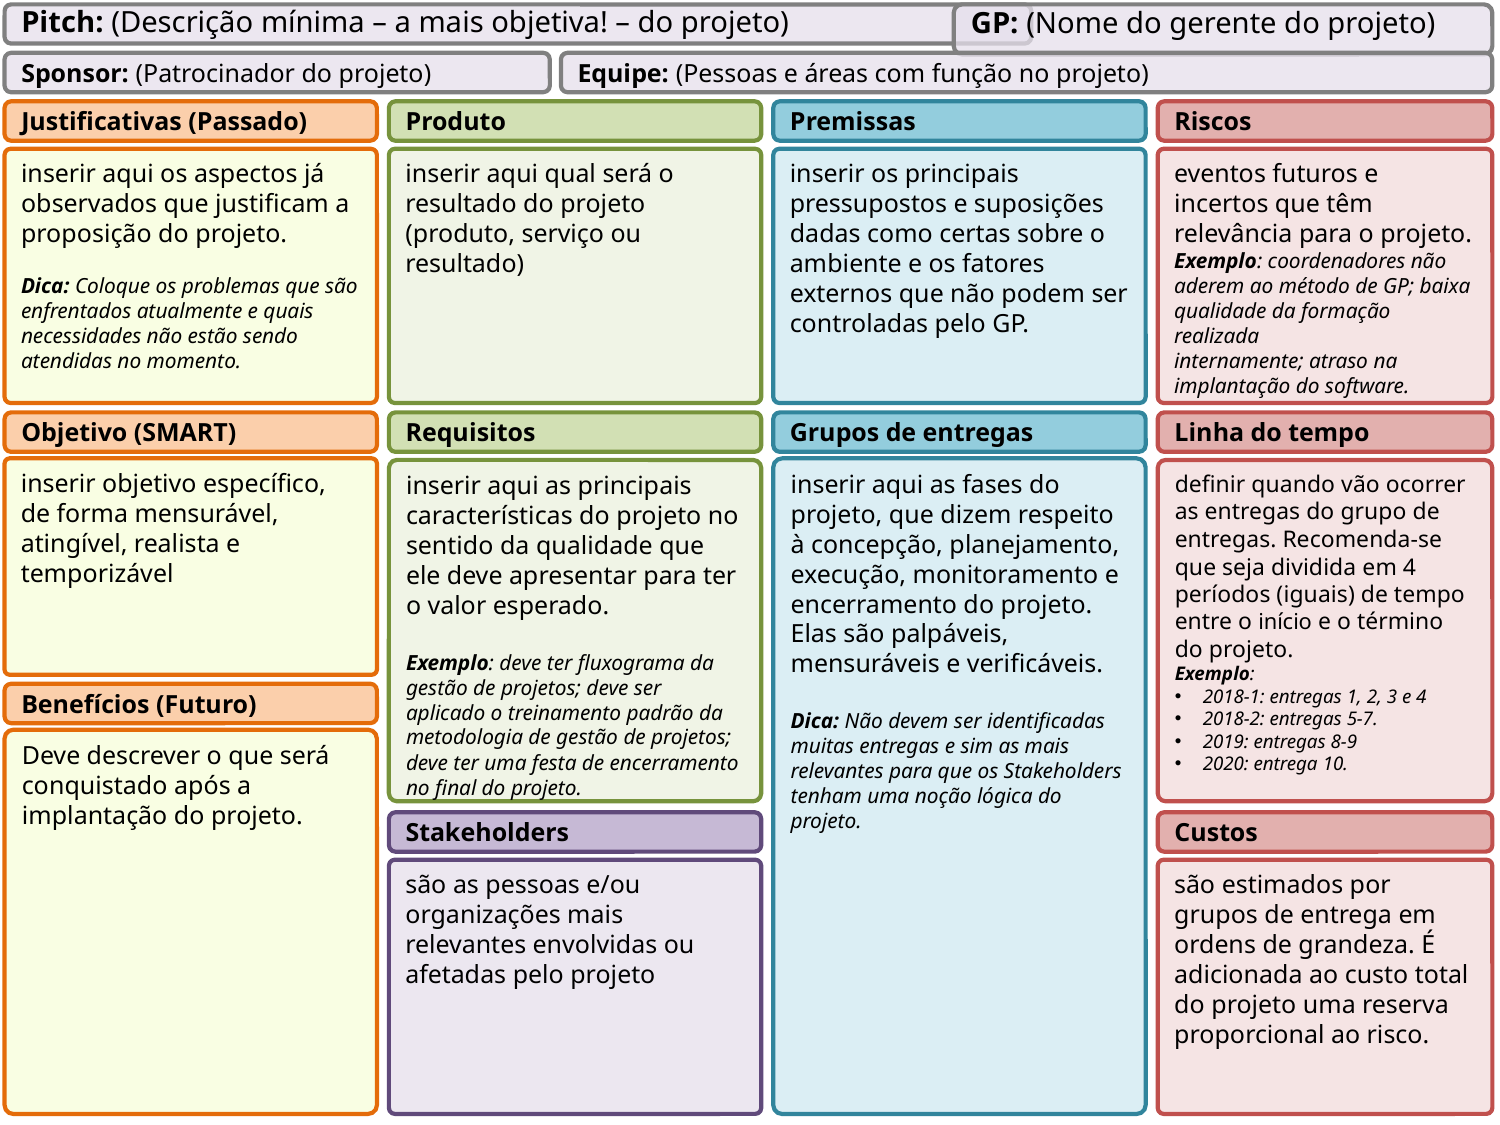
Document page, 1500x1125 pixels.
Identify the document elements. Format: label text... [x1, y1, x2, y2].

text_box Riscos [1155, 99, 1495, 143]
text_box são estimados por grupos de entrega em ordens de grandeza. É adicionada ao custo total do projeto uma reserva proporcional ao risco. [1155, 857, 1495, 1117]
text_box inserir os principais pressupostos e suposições dadas como certas sobre o ambiente e os fatores externos que não podem ser controladas pelo GP. [771, 146, 1148, 406]
text_box inserir aqui qual será o resultado do projeto (produto, serviço ou resultado) [386, 146, 764, 406]
text_box Equipe: (Pessoas e áreas com função no projeto) [558, 50, 1495, 95]
text_box Justificativas (Passado) [2, 99, 380, 143]
text_box eventos futuros e incertos que têm relevância para o projeto. Exemplo: coordenadores não aderem ao método de GP; baixa qualidade da formação realizada internamente; atraso na implantação do software. [1155, 146, 1495, 406]
text_box Stakeholders [386, 810, 764, 854]
text_box são as pessoas e/ou organizações mais relevantes envolvidas ou afetadas pelo projeto [386, 857, 764, 1117]
text_box Premissas [771, 99, 1148, 143]
text_box Custos [1155, 810, 1495, 854]
text_box Objetivo (SMART) [2, 410, 380, 454]
text_box Grupos de entregas [771, 410, 1148, 454]
text_box GP: (Nome do gerente do projeto) [951, 2, 1495, 53]
text_box definir quando vão ocorrer as entregas do grupo de entregas. Recomenda-se que seja dividida em 4 períodos (iguais) de tempo entre o início e o término do projeto. Exemplo: 2018-1: entregas 1, 2, 3 e 4 2018-2: entregas 5-7. 2019: entregas 8-9 2020: entrega 10. [1155, 457, 1495, 804]
text_box inserir aqui as fases do projeto, que dizem respeito à concepção, planejamento, execução, monitoramento e encerramento do projeto. Elas são palpáveis, mensuráveis e verificáveis. Dica: Não devem ser identificadas muitas entregas e sim as mais relevantes para que os Stakeholders tenham uma noção lógica do projeto. [771, 456, 1148, 1117]
text_box Sponsor: (Patrocinador do projeto) [2, 50, 552, 95]
text_box Requisitos [386, 410, 764, 454]
text_box Produto [386, 99, 764, 143]
text_box Benefícios (Futuro) [2, 681, 380, 726]
text_box inserir aqui as principais características do projeto no sentido da qualidade que ele deve apresentar para ter o valor esperado. Exemplo: deve ter fluxograma da gestão de projetos; deve ser aplicado o treinamento padrão da metodologia de gestão de projetos; deve ter uma festa de encerramento no final do projeto. [386, 457, 764, 804]
text_box inserir objetivo específico, de forma mensurável, atingível, realista e temporizável [2, 456, 380, 677]
text_box Pitch: (Descrição mínima – a mais objetiva! – do projeto) [2, 2, 959, 46]
text_box [0, 0, 1500, 1125]
text_box inserir aqui os aspectos já observados que justificam a proposição do projeto. Dica: Coloque os problemas que são enfrentados atualmente e quais necessidades não estão sendo atendidas no momento. [2, 146, 380, 406]
text_box Deve descrever o que será conquistado após a implantação do projeto. [2, 727, 380, 1117]
text_box Linha do tempo [1155, 410, 1495, 454]
